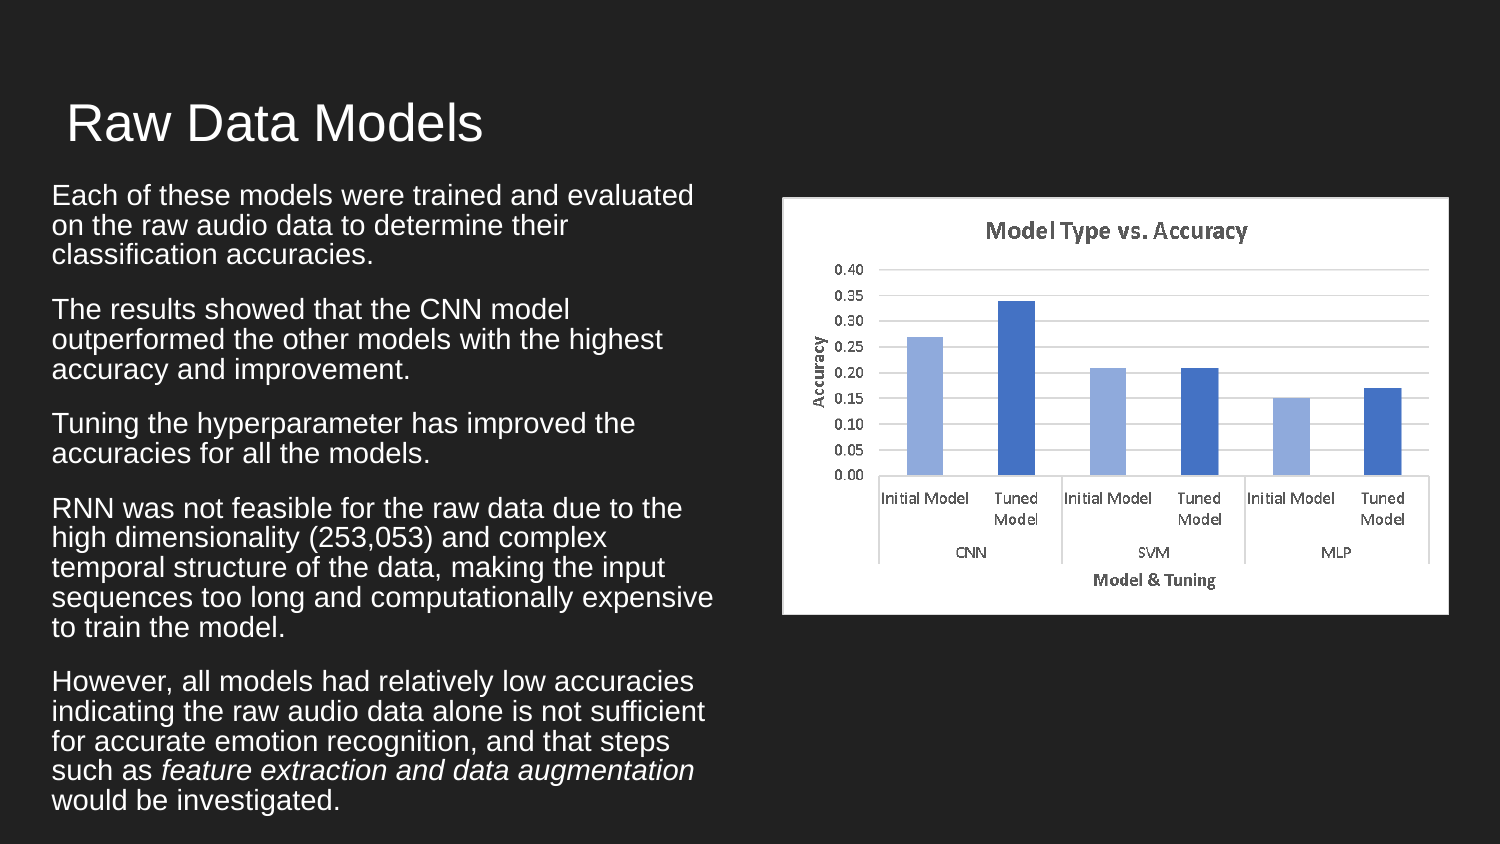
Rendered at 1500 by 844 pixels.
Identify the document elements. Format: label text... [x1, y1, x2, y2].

list Each of these models were trained and evaluated on the raw audio data to determine their classification accuracies. The results showed that the CNN model outperformed the other models with the highest accuracy and improvement. Tuning the hyperparameter has improved the accuracies for all the models. RNN was not feasible for the raw data due to the high dimensionality (253,053) and complex temporal structure of the data, making the input sequences too long and computationally expensive to train the model. However, all models had relatively low accuracies indicating the raw audio data alone is not sufficient for accurate emotion recognition, and that steps such as feature extraction and data augmentation would be investigated. [36, 166, 744, 844]
title Raw Data Models [51, 72, 1449, 167]
picture [782, 197, 1450, 616]
